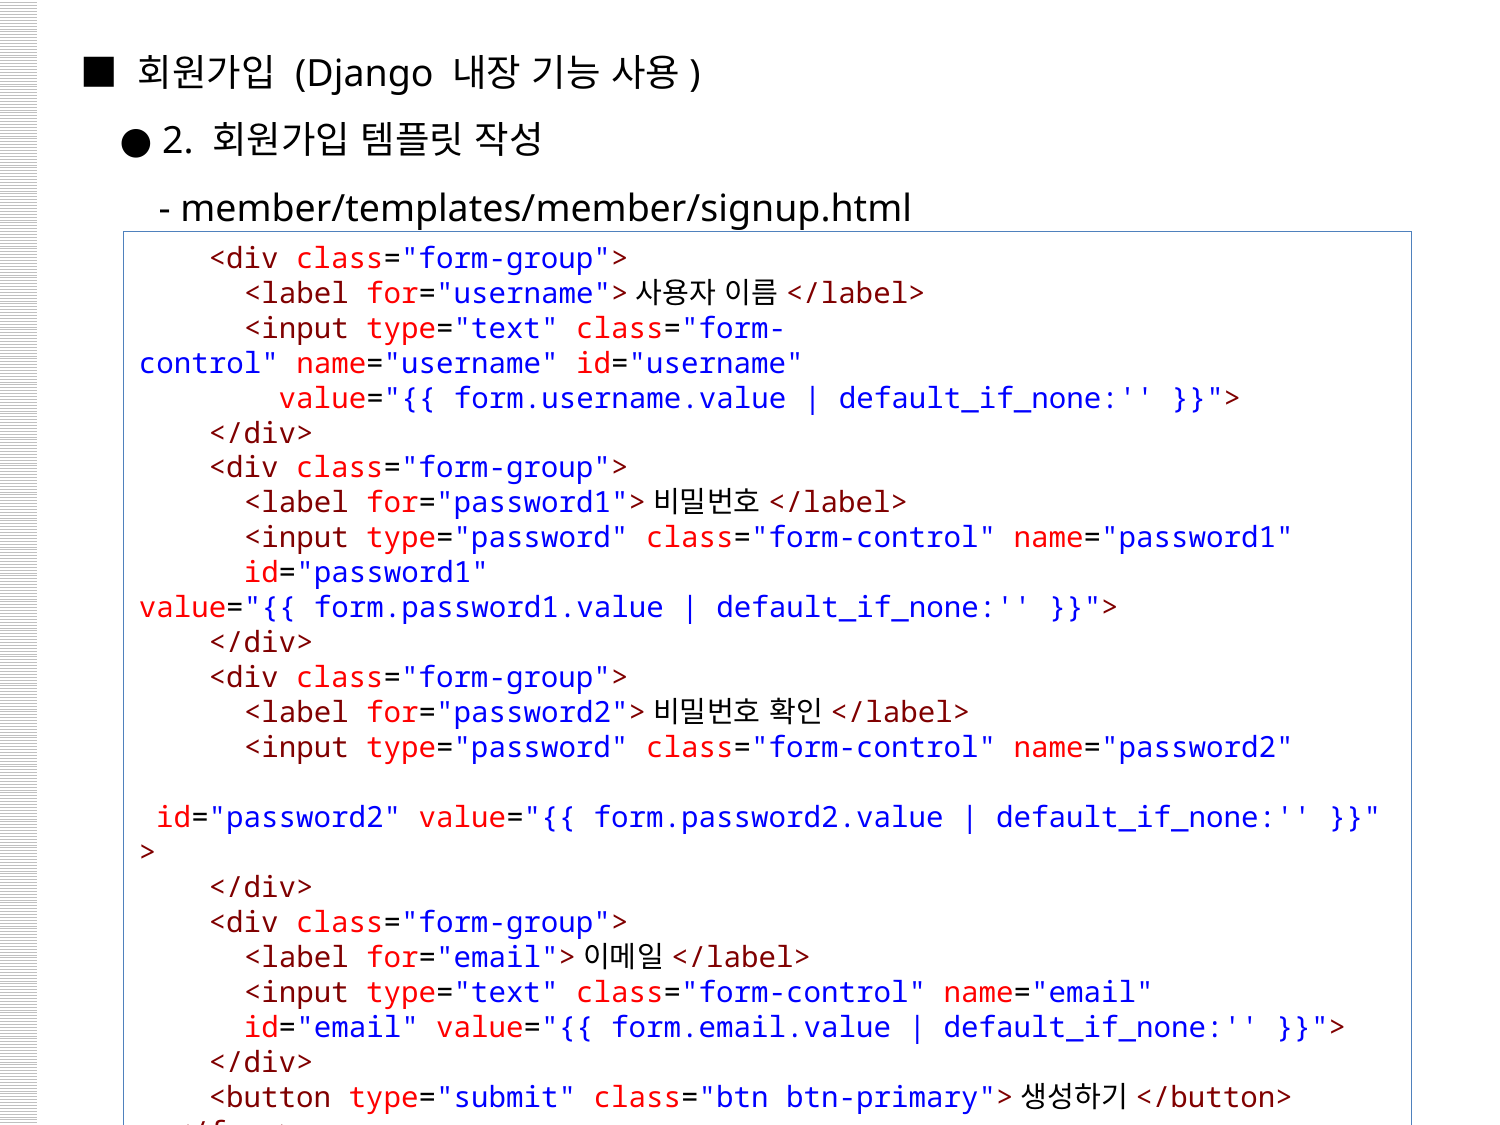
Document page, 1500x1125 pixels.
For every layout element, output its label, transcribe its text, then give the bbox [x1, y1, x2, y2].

text_box ■ 회원가입 (Django 내장 기능 사용) ● 2. 회원가입 템플릿 작성 - member/templates/member/signup.html [65, 19, 928, 237]
text_box <div class="form-group"> <label for="username">사용자 이름</label> <input type="text" class="form-control" name="username" id="username" value="{{ form.username.value | default_if_none:'' }}"> </div> <div class="form-group"> <label for="password1">비밀번호</label> <input type="password" class="form-control" name="password1" id="password1" value="{{ form.password1.value | default_if_none:'' }}"> </div> <div class="form-group"> <label for="password2">비밀번호 확인</label> <input type="password" class="form-control" name="password2" id="password2" value="{{ form.password2.value | default_if_none:'' }}"> </div> <div class="form-group"> <label for="email">이메일</label> <input type="text" class="form-control" name="email" id="email" value="{{ form.email.value | default_if_none:'' }}"> </div> <button type="submit" class="btn btn-primary">생성하기</button> </form> </div> [123, 231, 1412, 1125]
